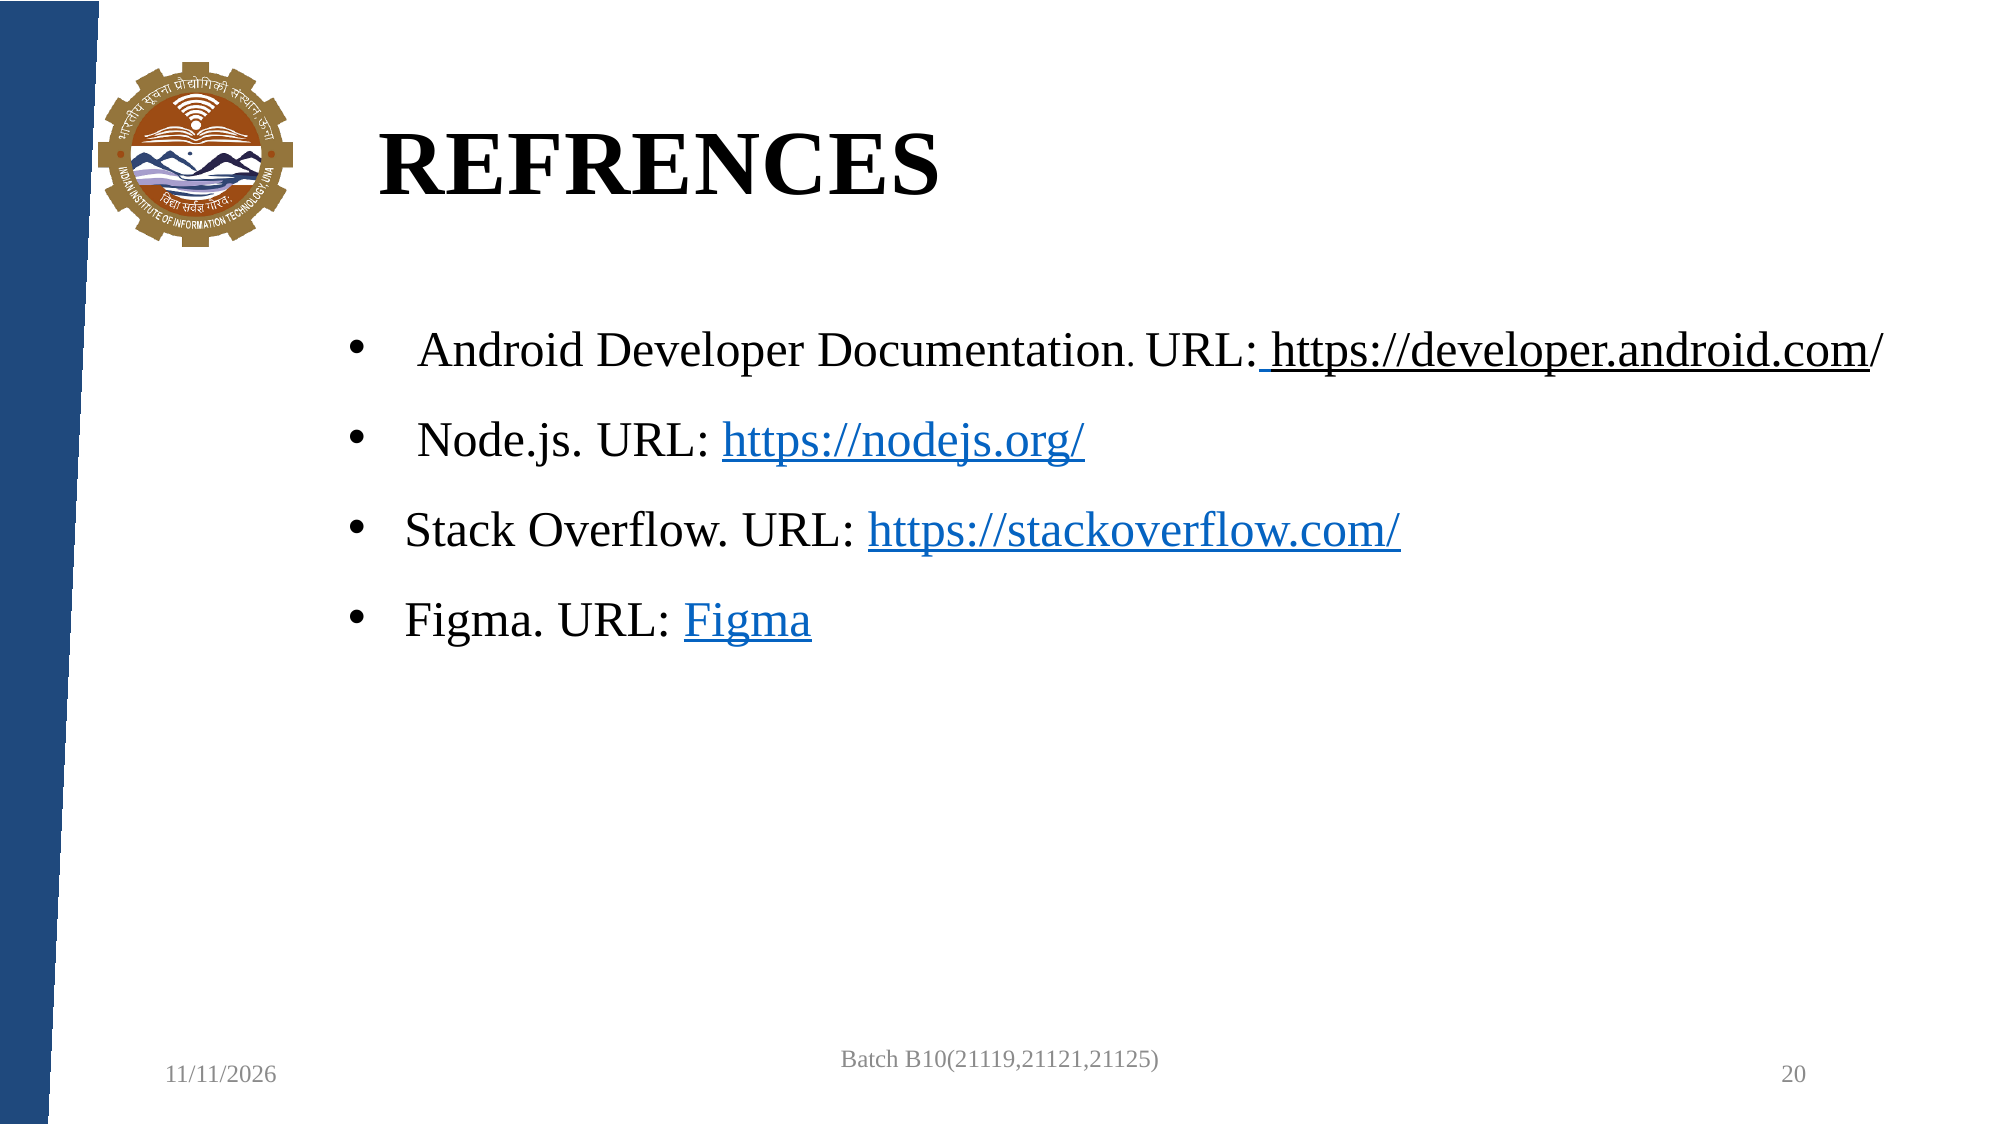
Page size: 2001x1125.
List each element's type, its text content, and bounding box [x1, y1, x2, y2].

footer Batch B10(21119,21121,21125) [662, 1042, 1338, 1103]
picture [98, 62, 293, 247]
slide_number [150, 1042, 588, 1103]
text_box Android Developer Documentation. URL: https://developer.android.com/ Node.js. URL: https://nodejs.org/ Stack Overflow. URL: https://stackoverflow.com/ Figma. URL: Figma [348, 223, 1926, 647]
title REFRENCES [316, 105, 1821, 224]
slide_number 20 [1412, 1042, 1821, 1103]
